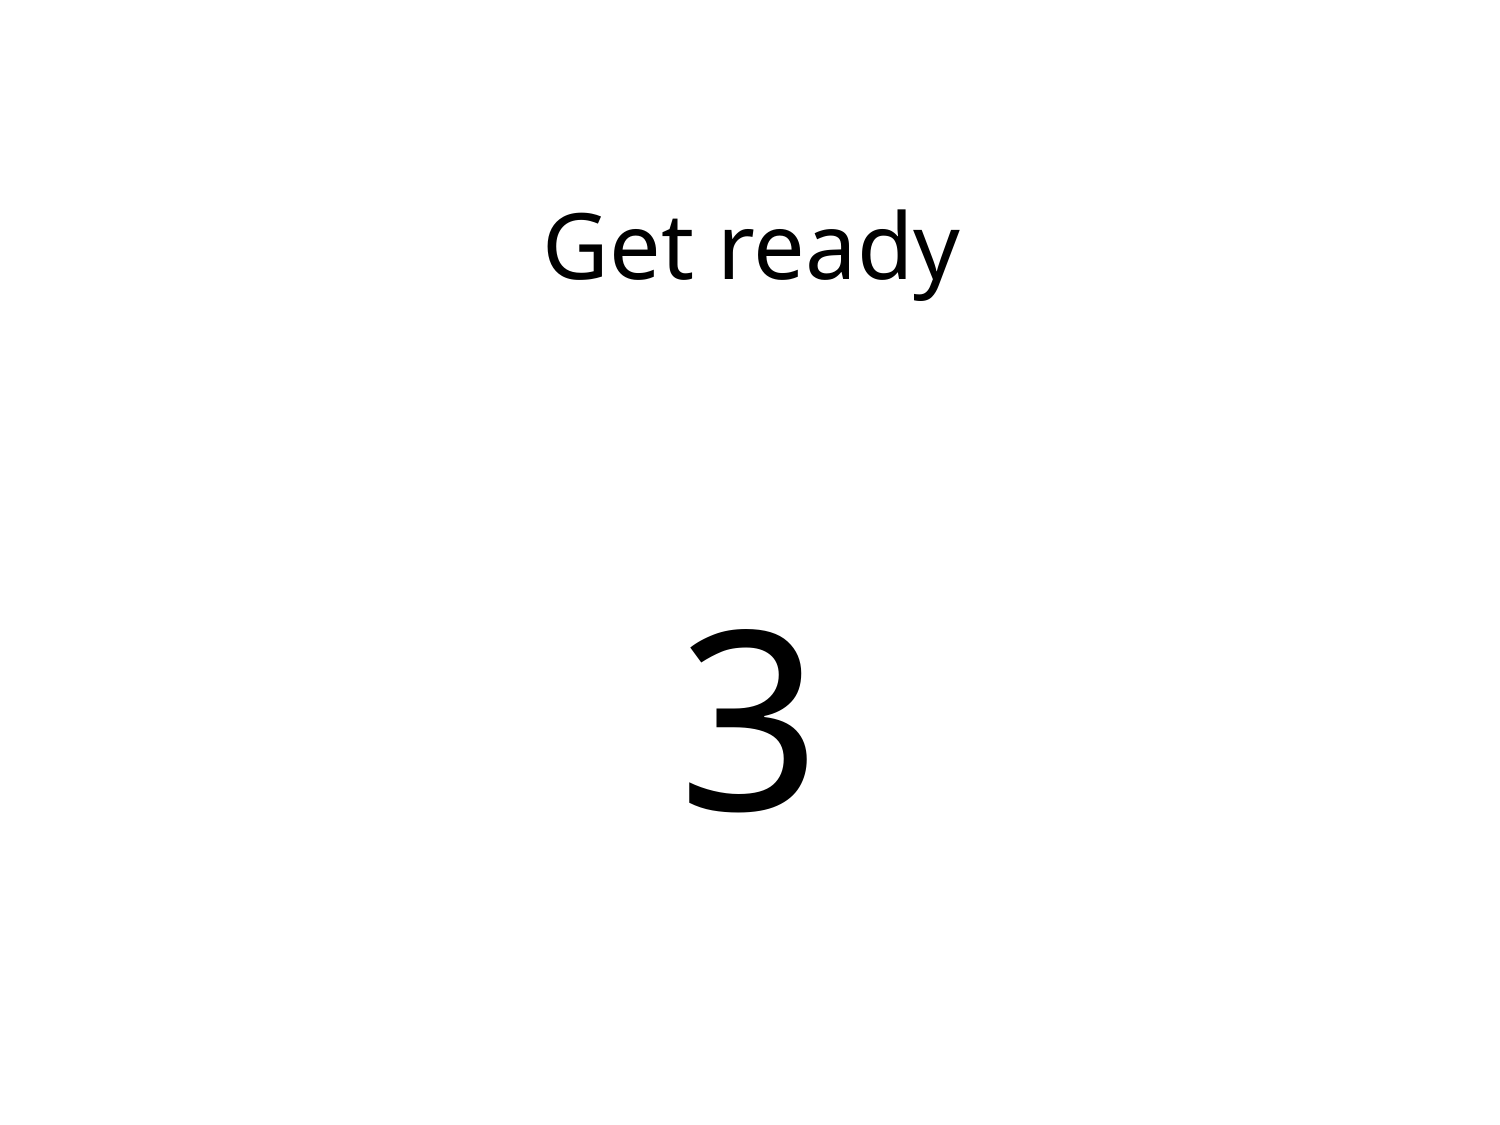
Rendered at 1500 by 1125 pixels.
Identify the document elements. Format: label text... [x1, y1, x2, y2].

list 3 [75, 262, 1425, 1005]
title Get ready [76, 149, 1427, 337]
